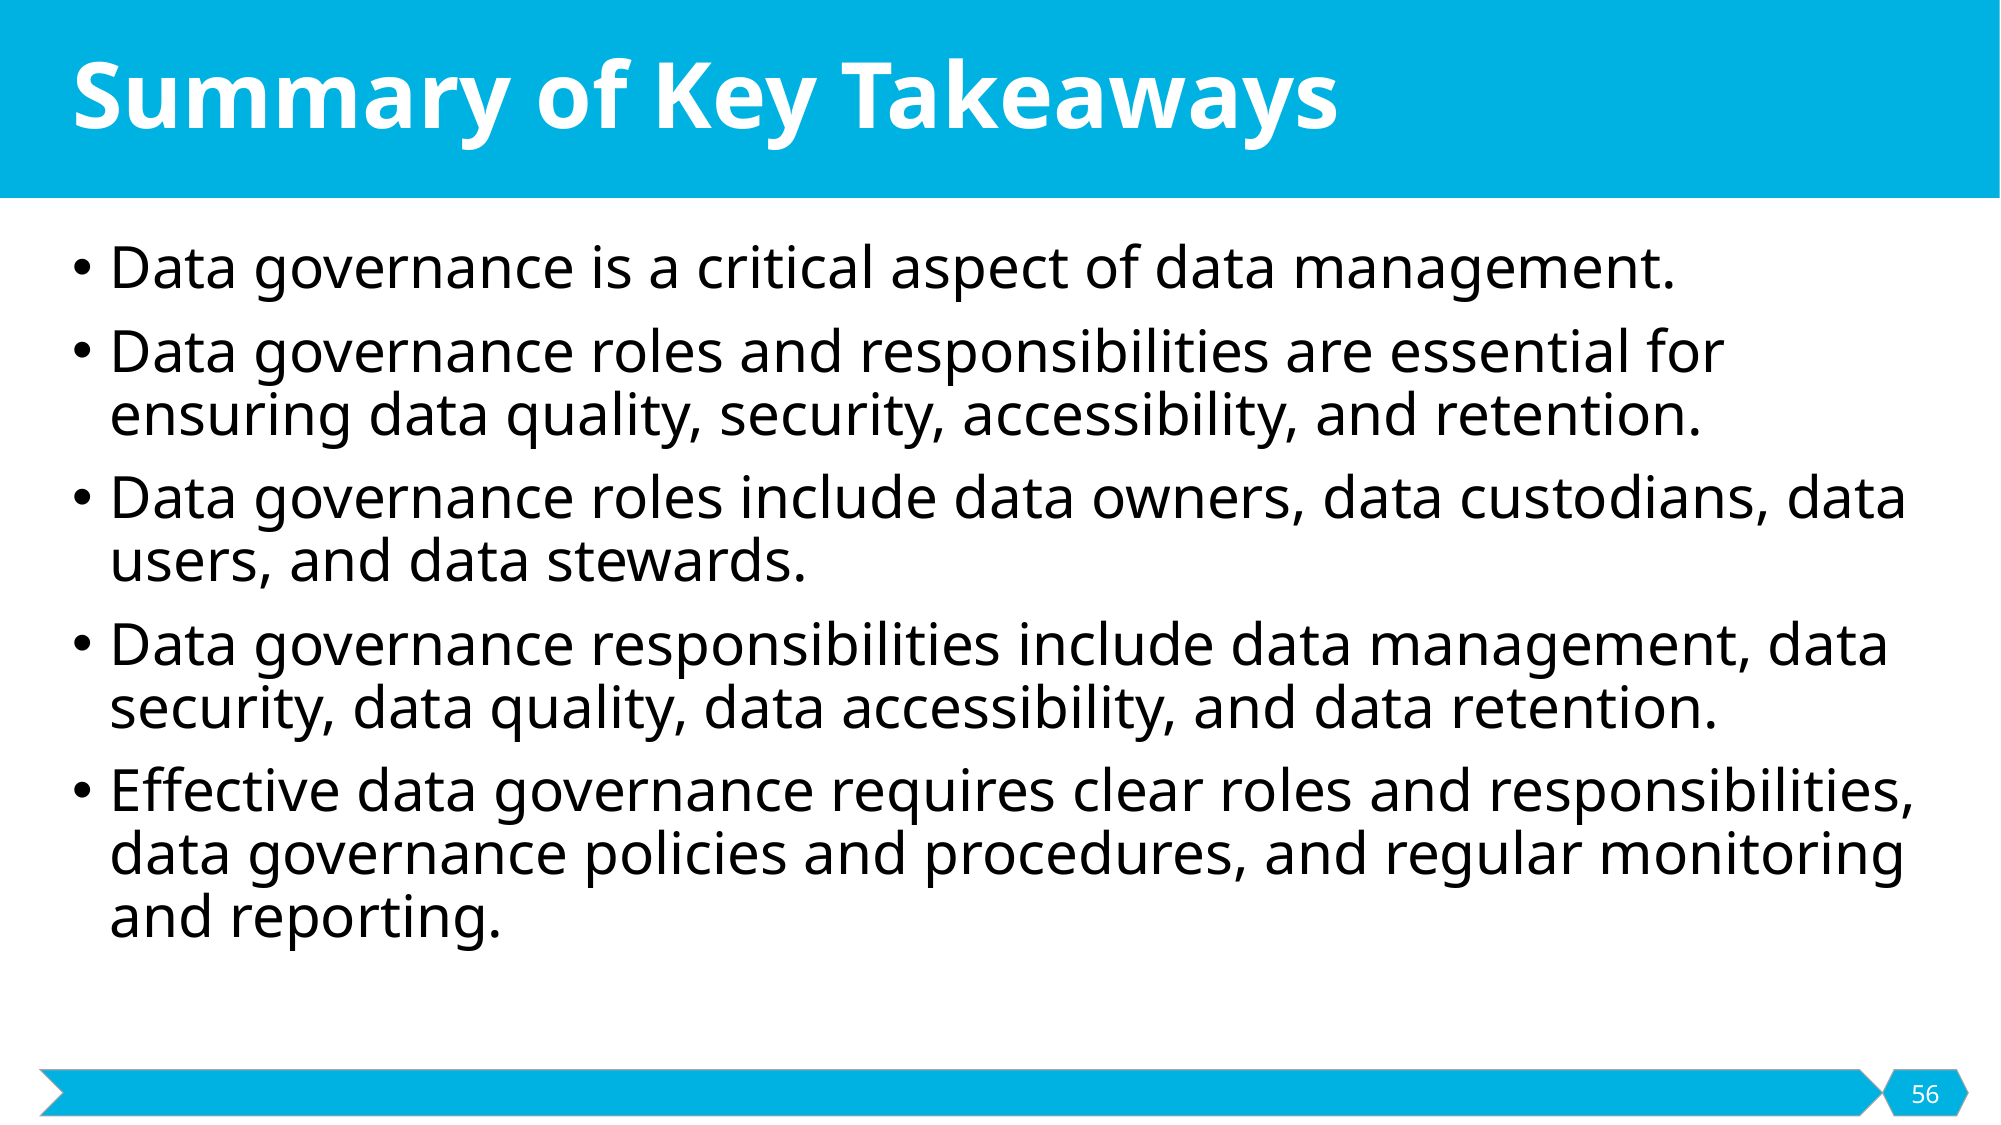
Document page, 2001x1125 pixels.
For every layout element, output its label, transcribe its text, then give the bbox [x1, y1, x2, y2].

title Summary of Key Takeaways [56, 0, 1969, 199]
list Data governance is a critical aspect of data management. Data governance roles and responsibilities are essential for ensuring data quality, security, accessibility, and retention. Data governance roles include data owners, data custodians, data users, and data stewards. Data governance responsibilities include data management, data security, data quality, data accessibility, and data retention. Effective data governance requires clear roles and responsibilities, data governance policies and procedures, and regular monitoring and reporting. [56, 230, 1969, 1010]
slide_number 56 [1882, 1065, 1969, 1125]
